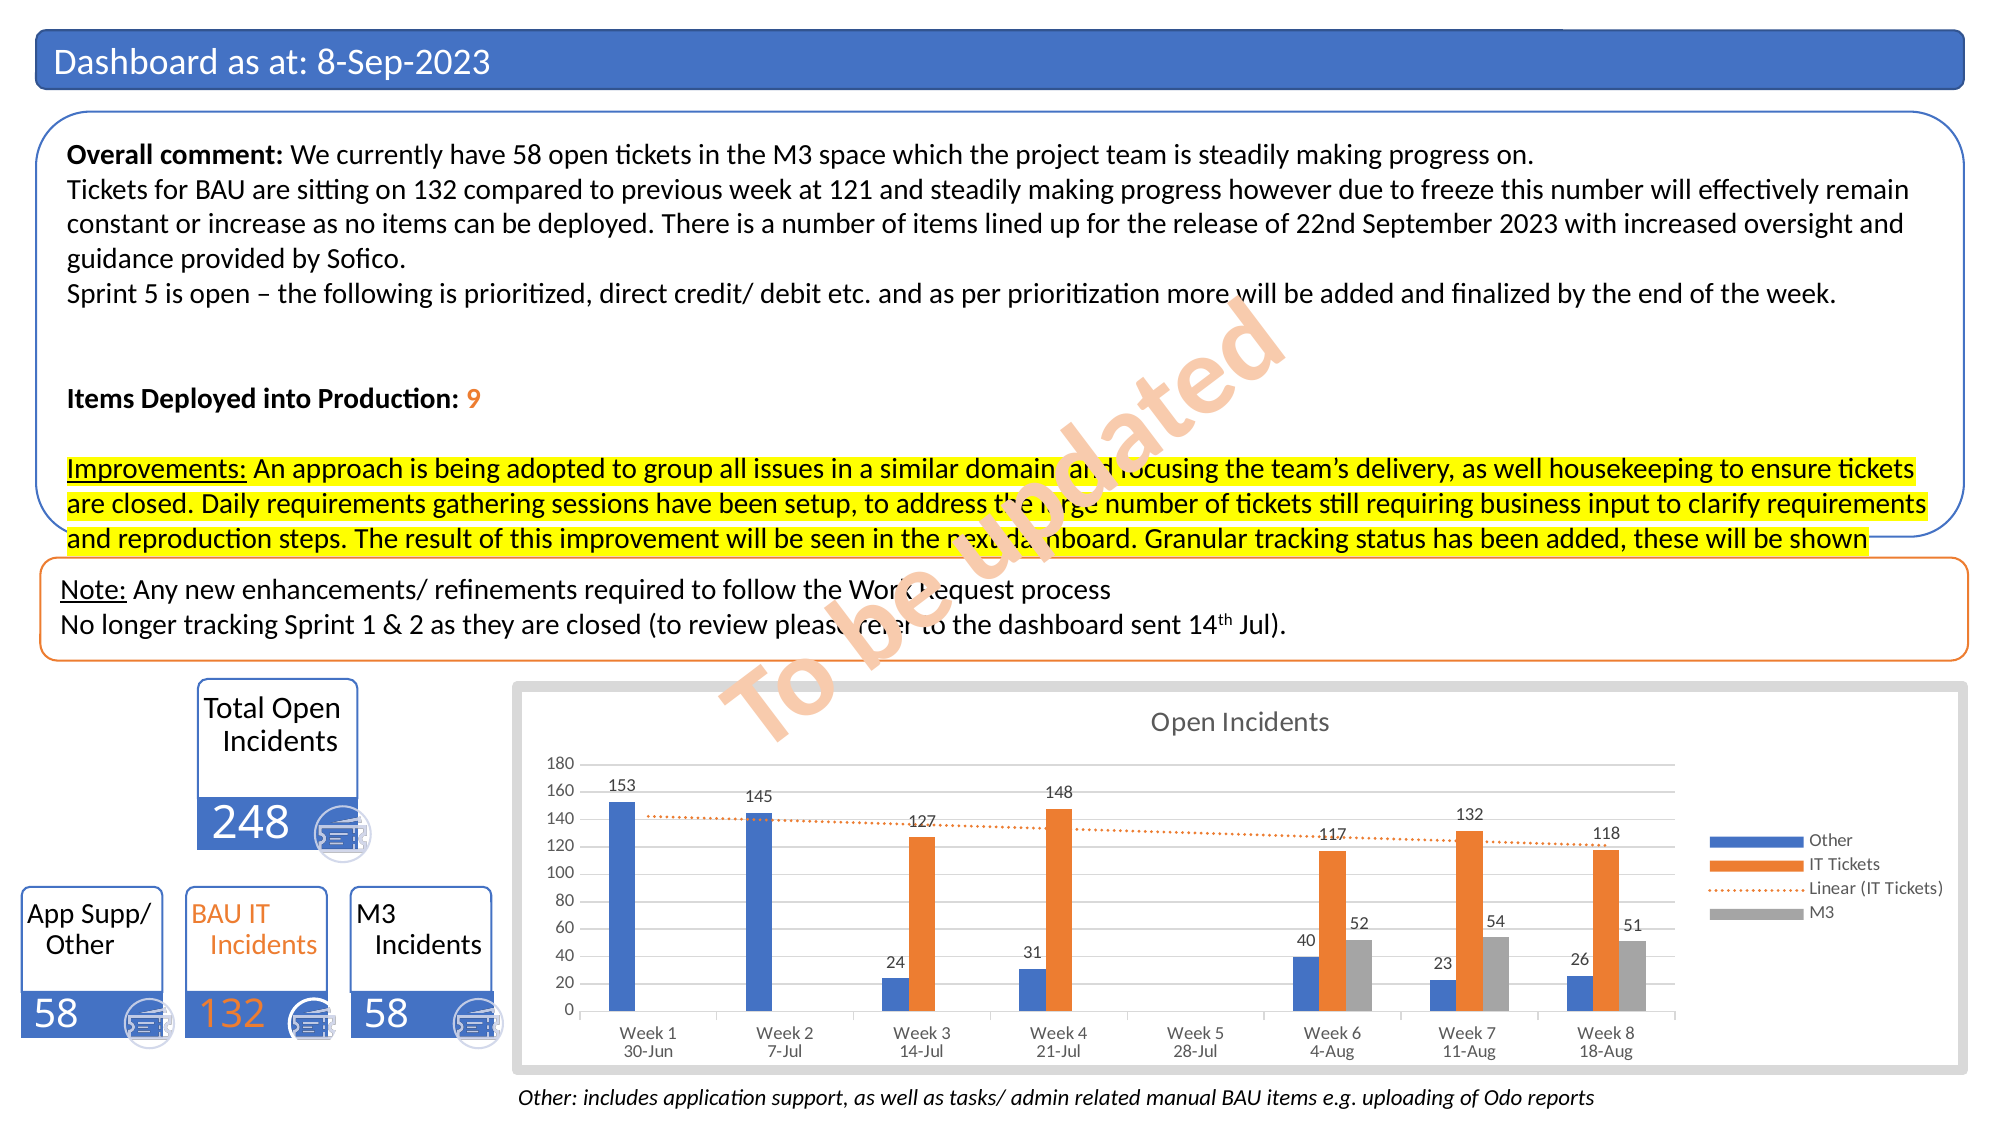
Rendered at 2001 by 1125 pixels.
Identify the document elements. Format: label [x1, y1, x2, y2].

text_box [21, 110, 1970, 1119]
text_box [34, 29, 1965, 91]
chart [511, 681, 1969, 1076]
